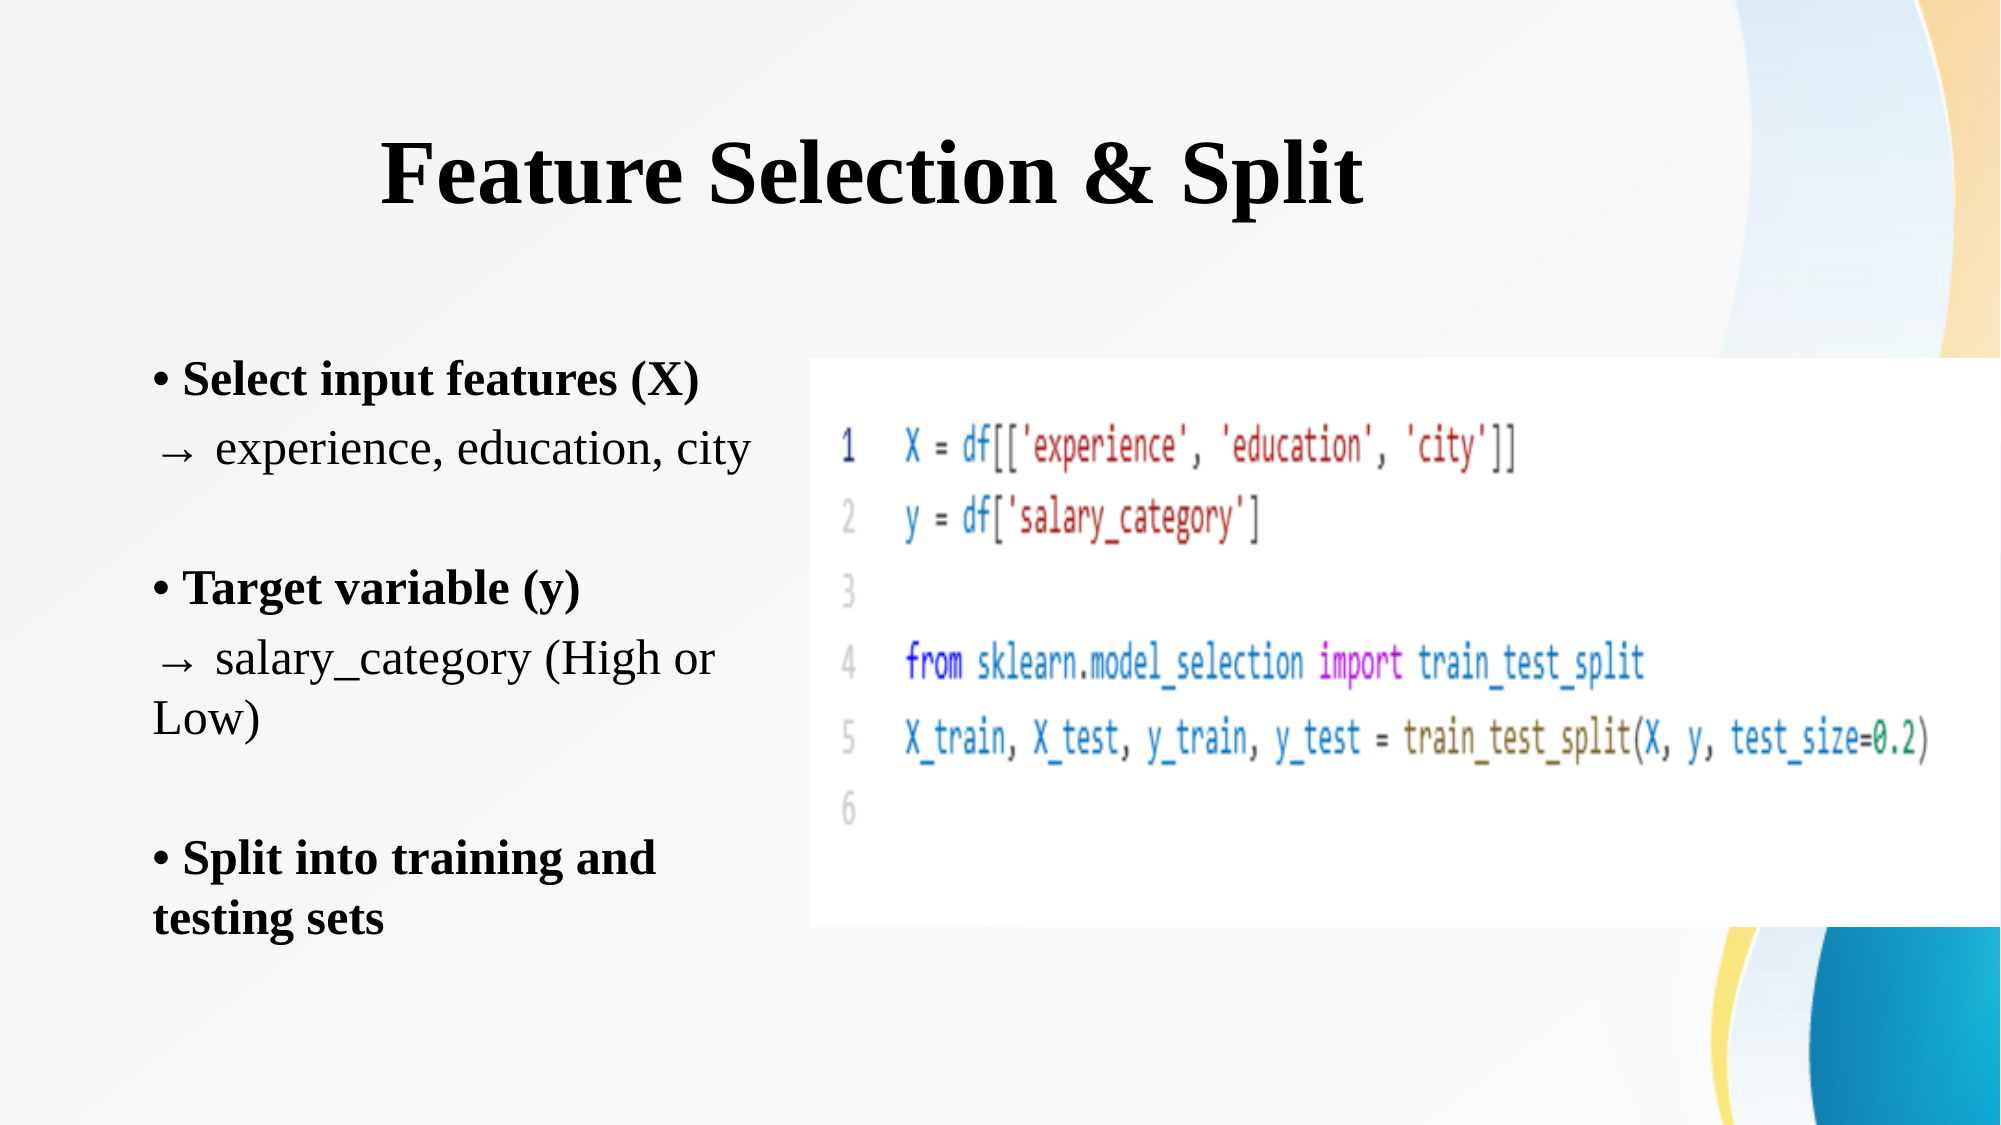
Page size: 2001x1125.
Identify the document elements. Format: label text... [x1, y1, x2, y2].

title Feature Selection & Split [347, 74, 1653, 230]
picture [0, 0, 2001, 1125]
list • Select input features (X) → experience, education, city • Target variable (y) → salary_category (High or Low) • Split into training and testing sets [137, 337, 784, 963]
